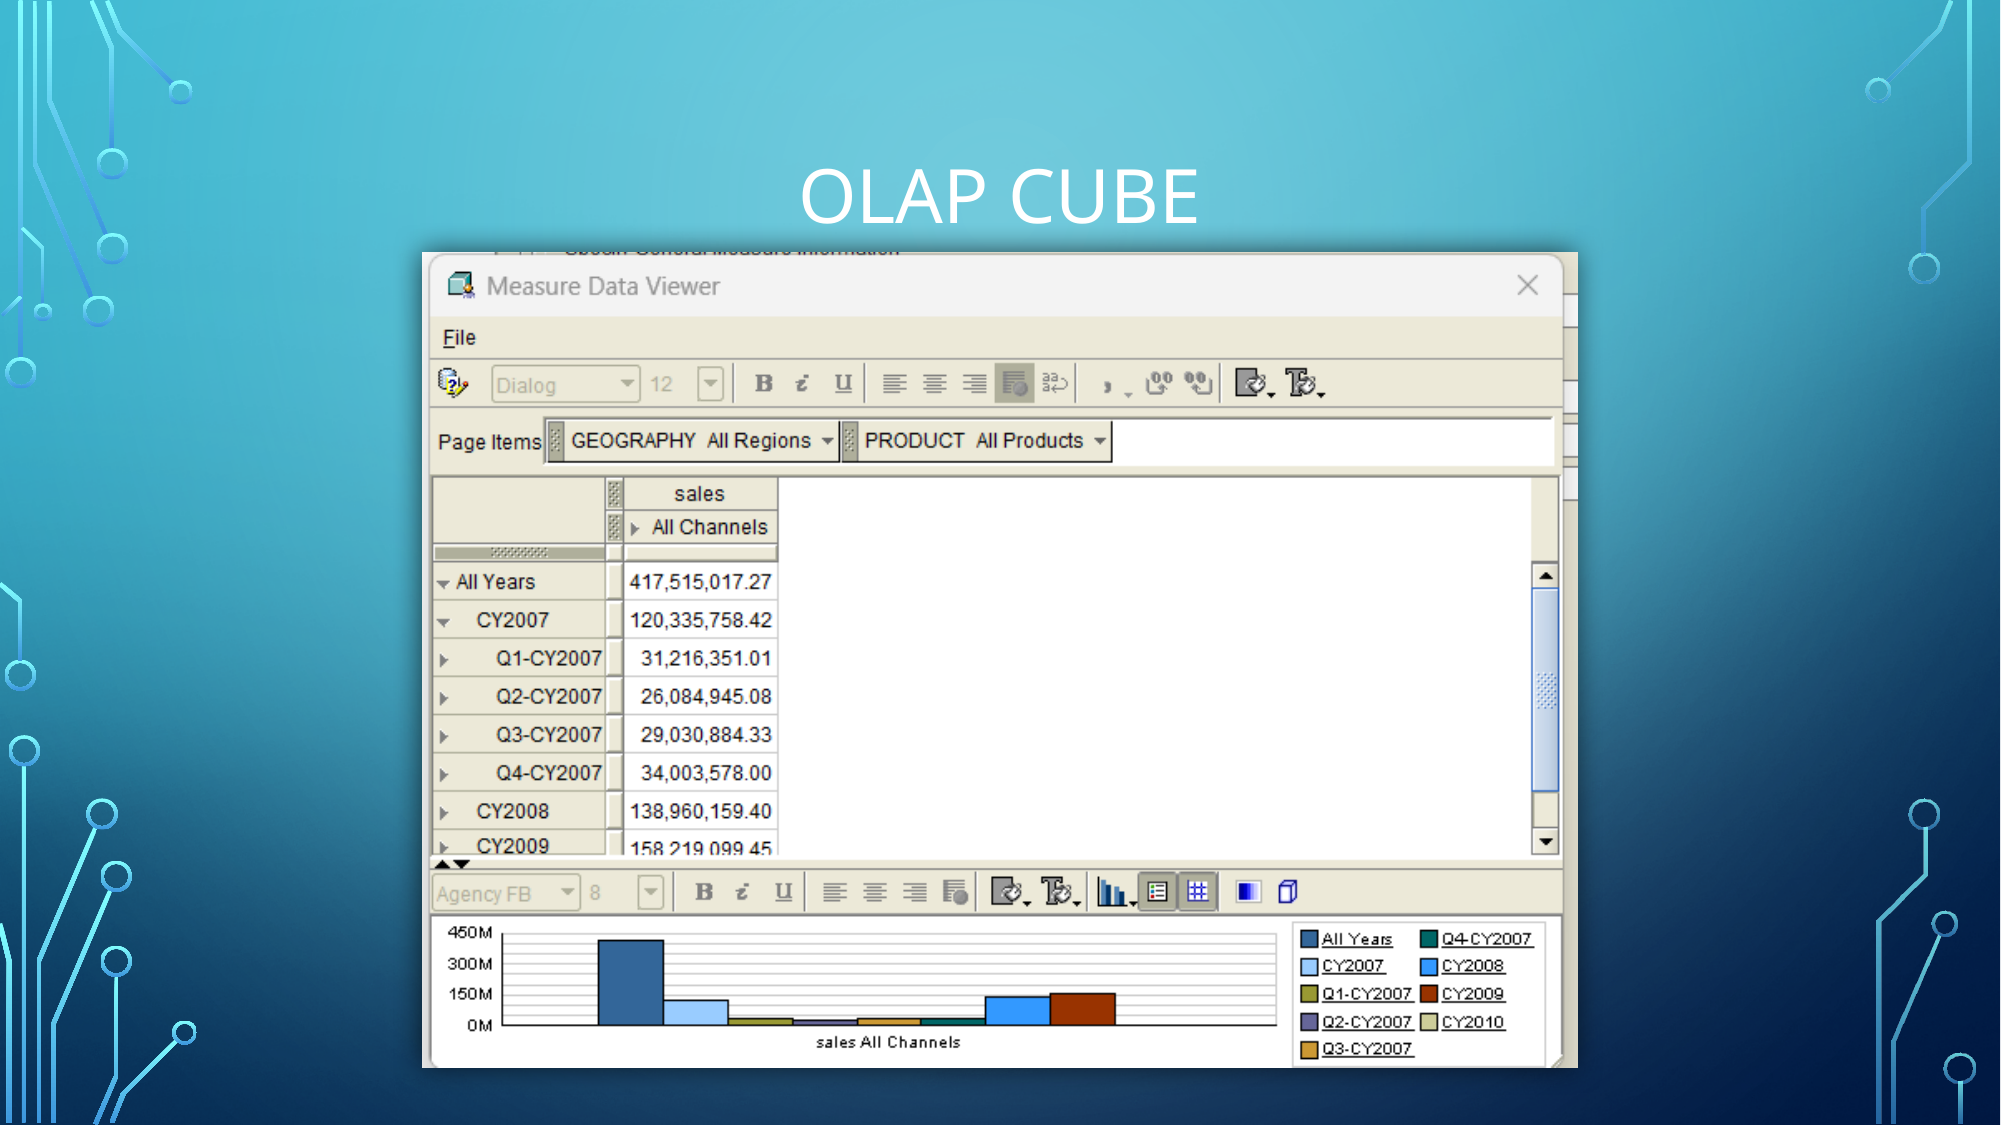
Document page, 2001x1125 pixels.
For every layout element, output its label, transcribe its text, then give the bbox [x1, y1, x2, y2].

title OLAP CUBE [422, 78, 1578, 235]
picture [422, 252, 1578, 1068]
